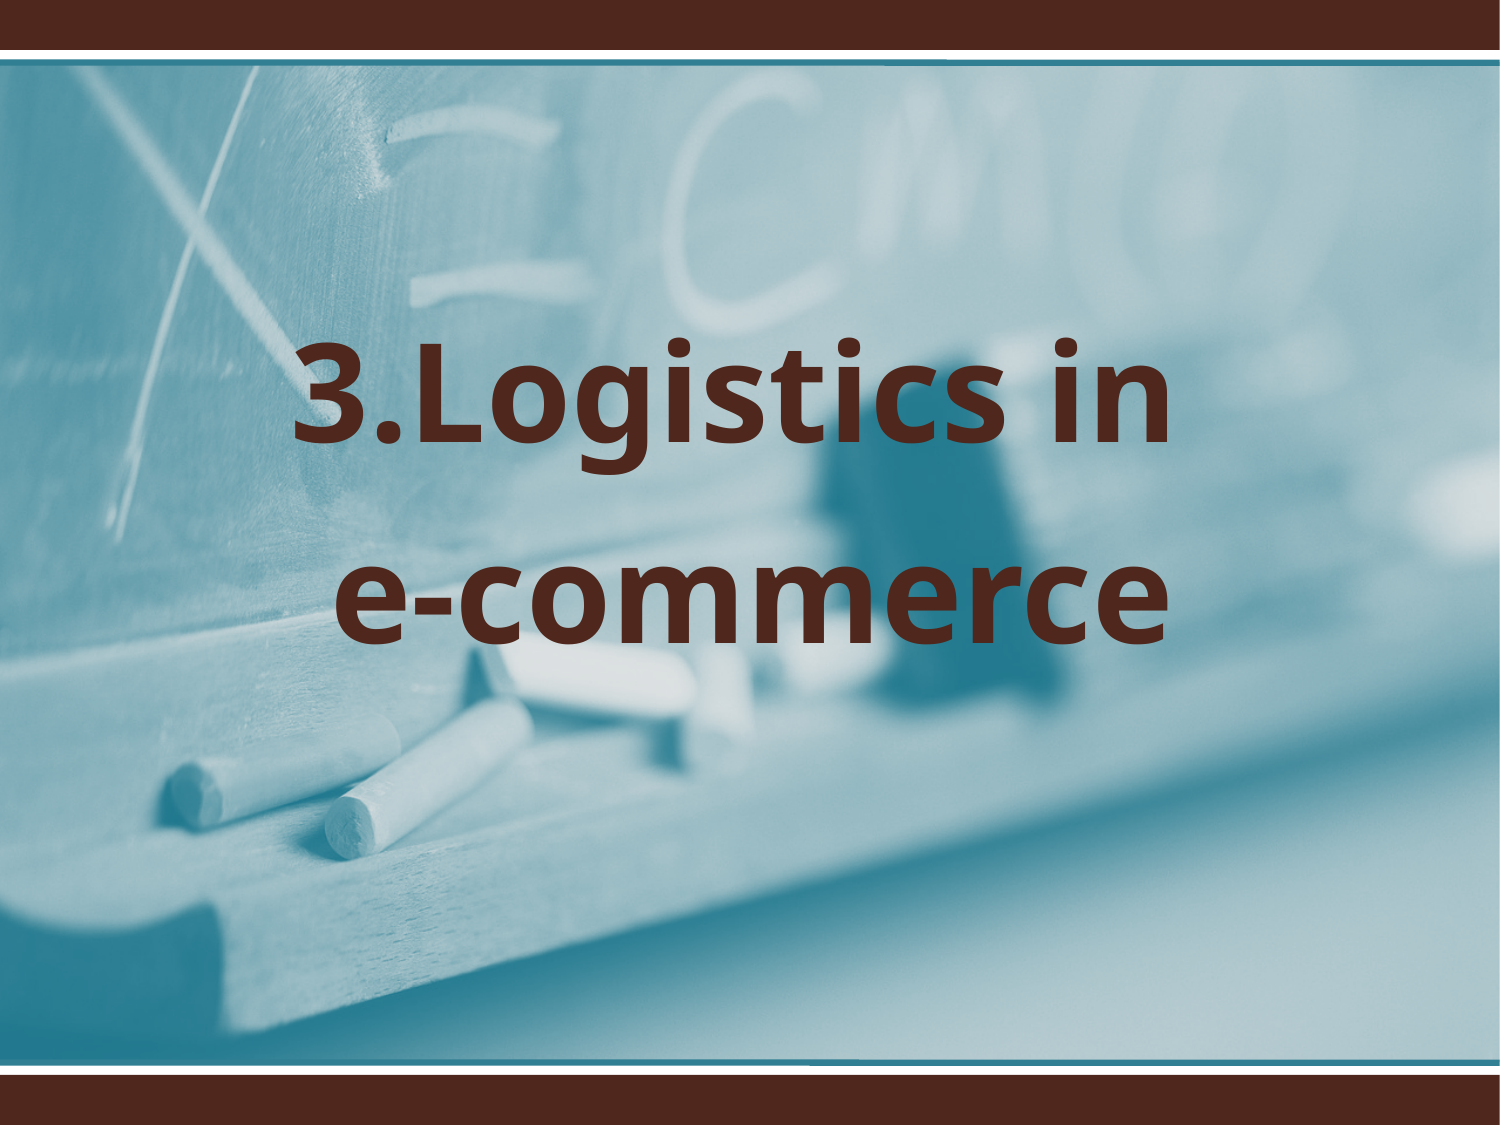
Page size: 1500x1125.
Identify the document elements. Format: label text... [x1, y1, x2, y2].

subtitle 3.Logistics in e-commerce [55, 239, 1449, 679]
